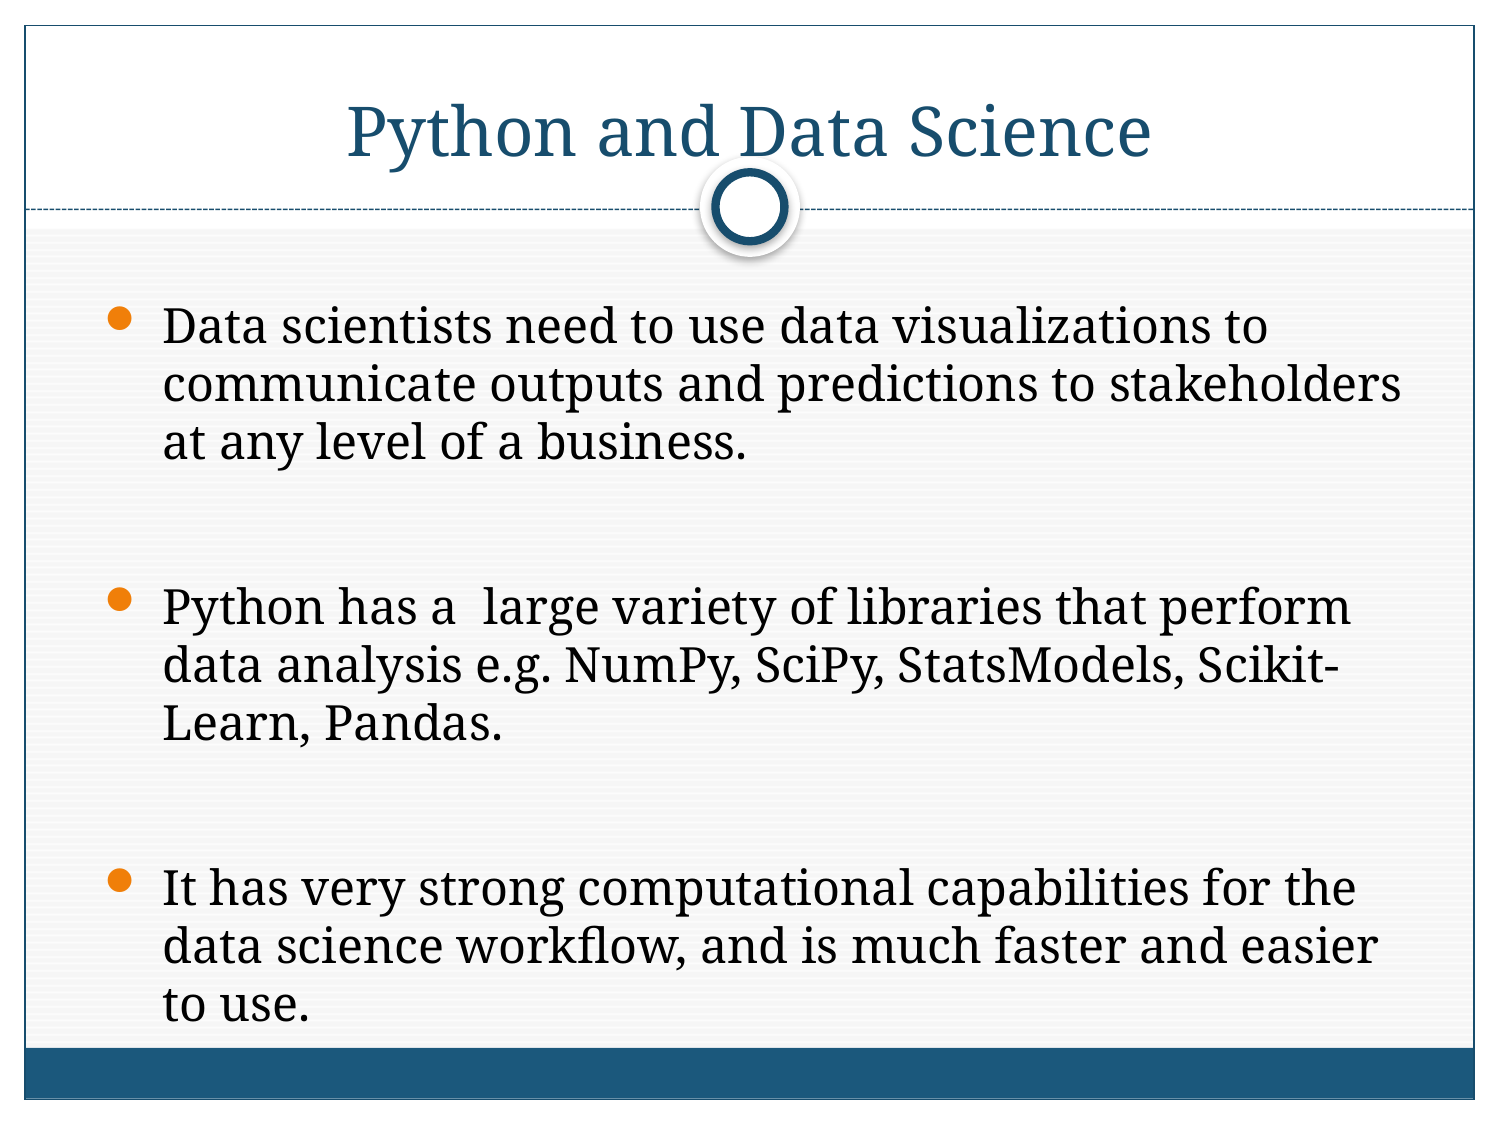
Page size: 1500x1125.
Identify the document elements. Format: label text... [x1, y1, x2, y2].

title Python and Data Science [75, 37, 1425, 178]
list Data scientists need to use data visualizations to communicate outputs and predictions to stakeholders at any level of a business. Python has a large variety of libraries that perform data analysis e.g. NumPy, SciPy, StatsModels, Scikit-Learn, Pandas. It has very strong computational capabilities for the data science workflow, and is much faster and easier to use. [75, 287, 1425, 1043]
